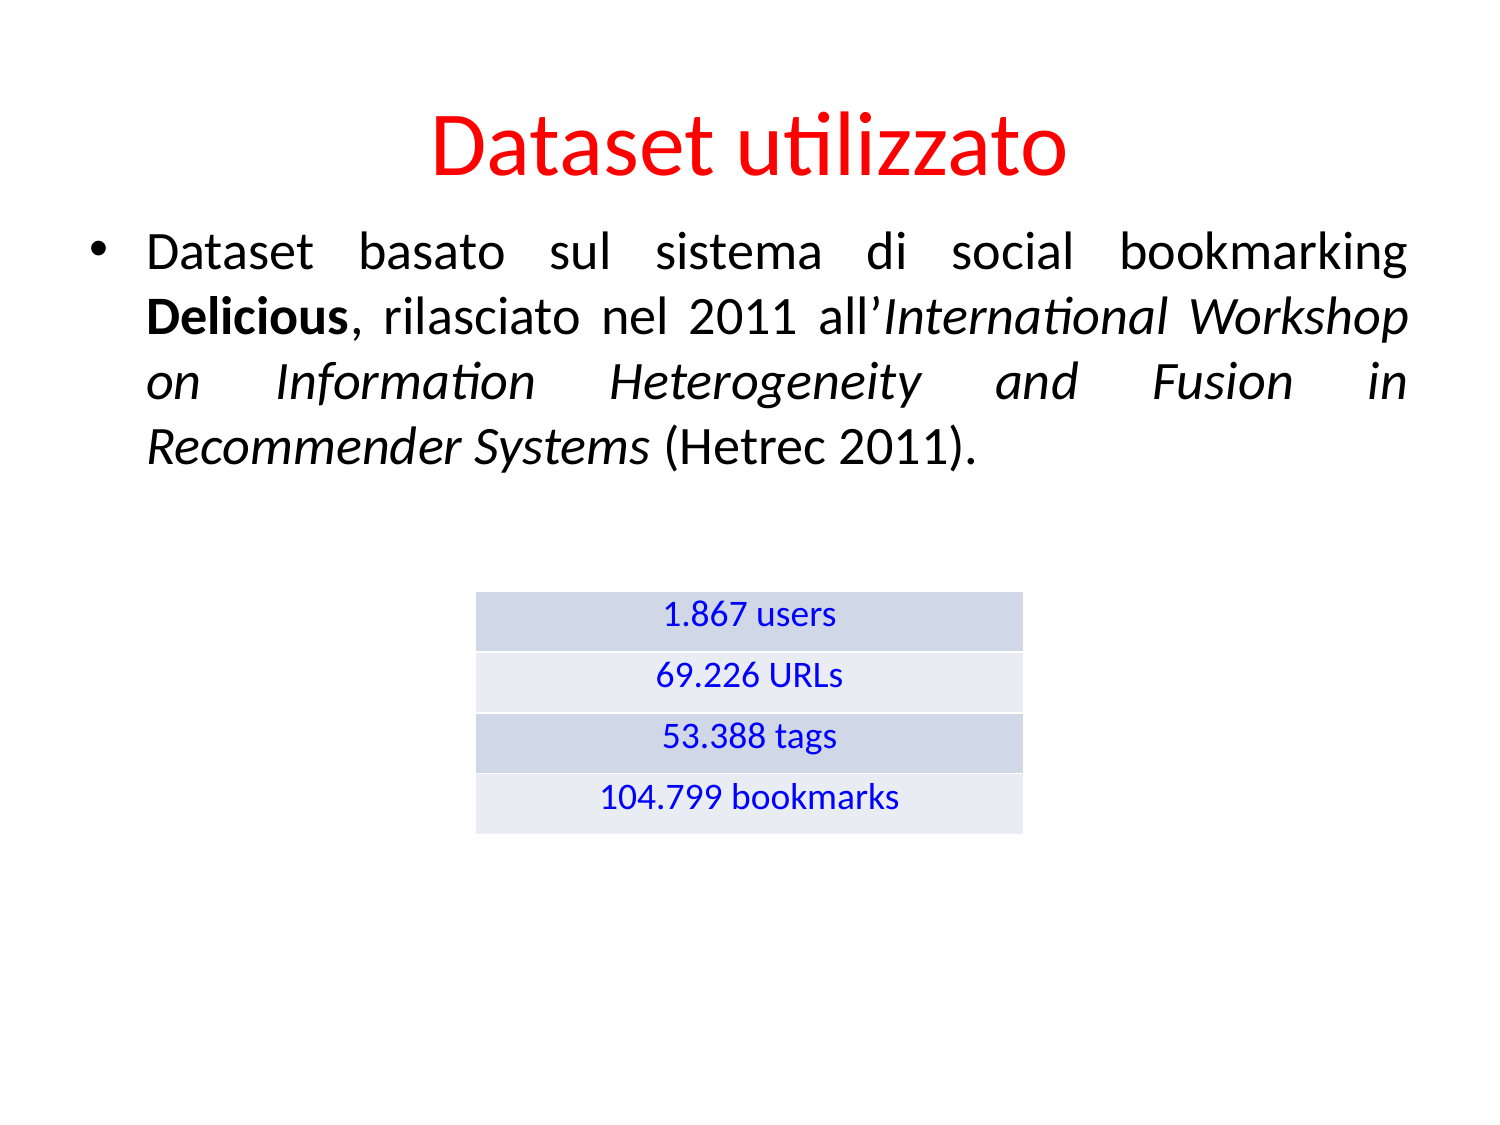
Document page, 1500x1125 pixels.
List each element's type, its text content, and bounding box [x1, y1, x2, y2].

table_cell 69.226 URLs [476, 653, 1023, 712]
table_cell 53.388 tags [476, 714, 1023, 773]
text_box Dataset utilizzato [75, 45, 1425, 208]
text_box Dataset basato sul sistema di social bookmarking Delicious, rilasciato nel 2011 all’International Workshop on Information Heterogeneity and Fusion in Recommender Systems (Hetrec 2011). [75, 208, 1425, 1005]
table_header 1.867 users [476, 592, 1023, 651]
table_cell 104.799 bookmarks [476, 774, 1023, 834]
